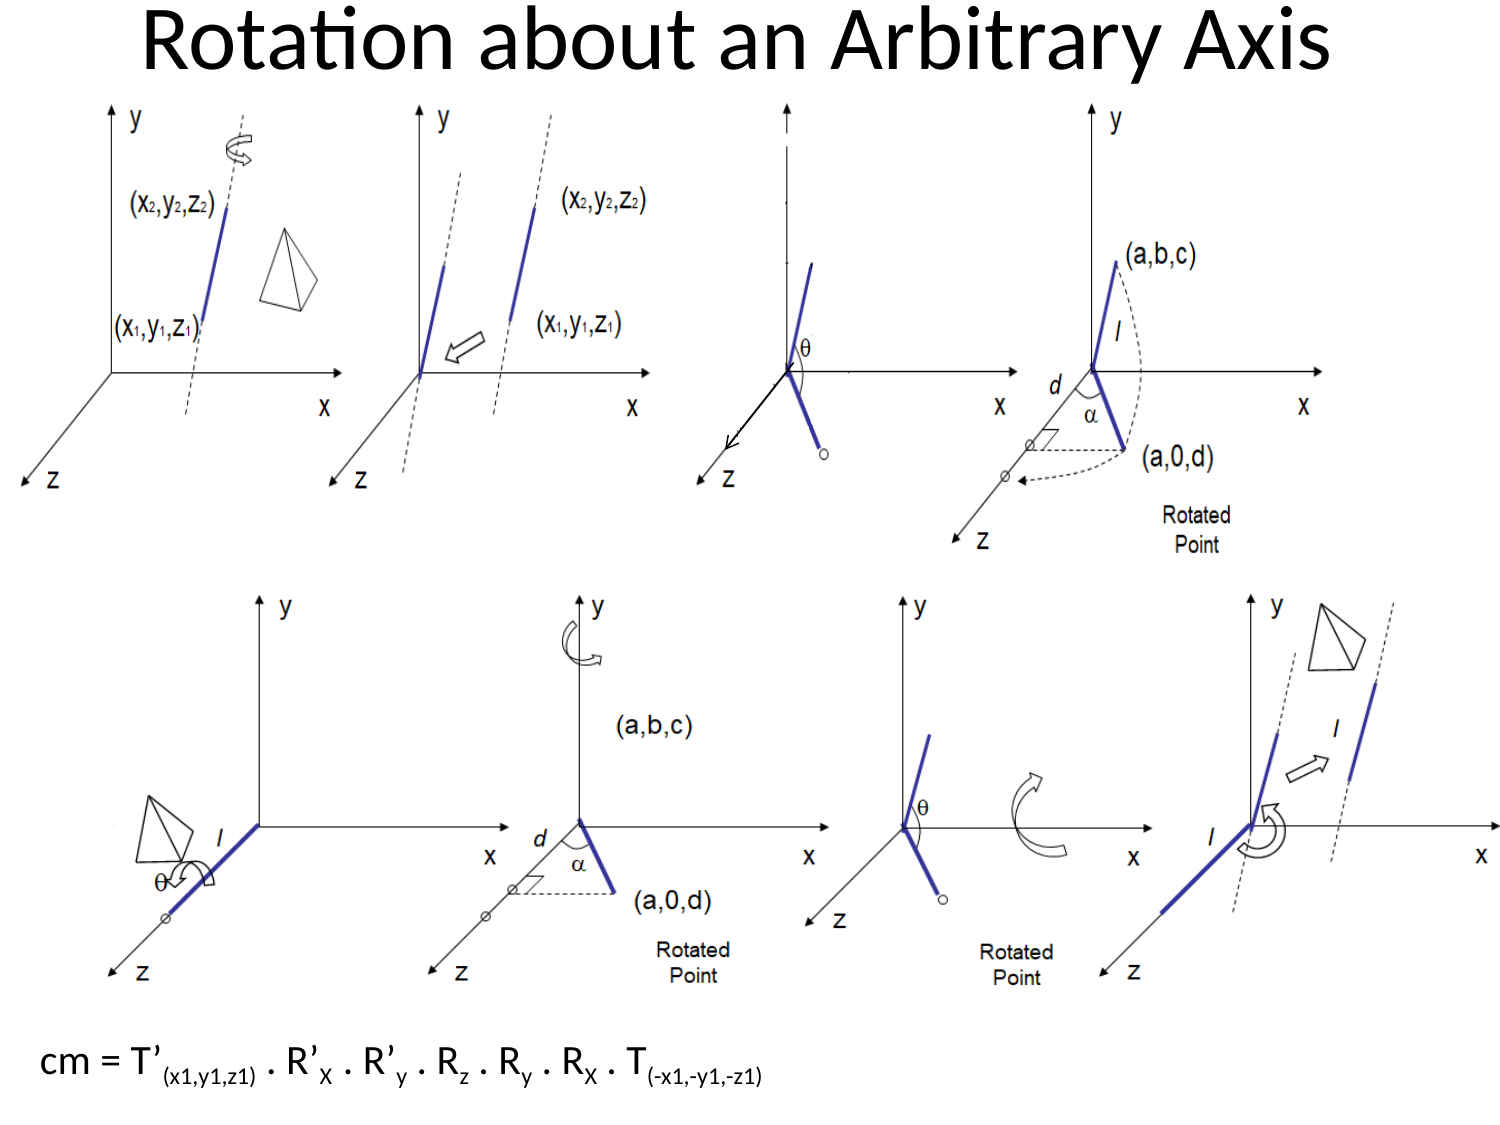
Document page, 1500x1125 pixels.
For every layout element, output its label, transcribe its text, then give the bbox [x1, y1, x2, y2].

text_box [724, 362, 794, 451]
subtitle cm = T’(x1,y1,z1) . R’X . R’y . Rz . Ry . RX . T(-x1,-y1,-z1) [24, 1025, 1482, 1113]
picture [12, 87, 1331, 576]
title Rotation about an Arbitrary Axis [99, 0, 1375, 154]
picture [87, 591, 1500, 1013]
